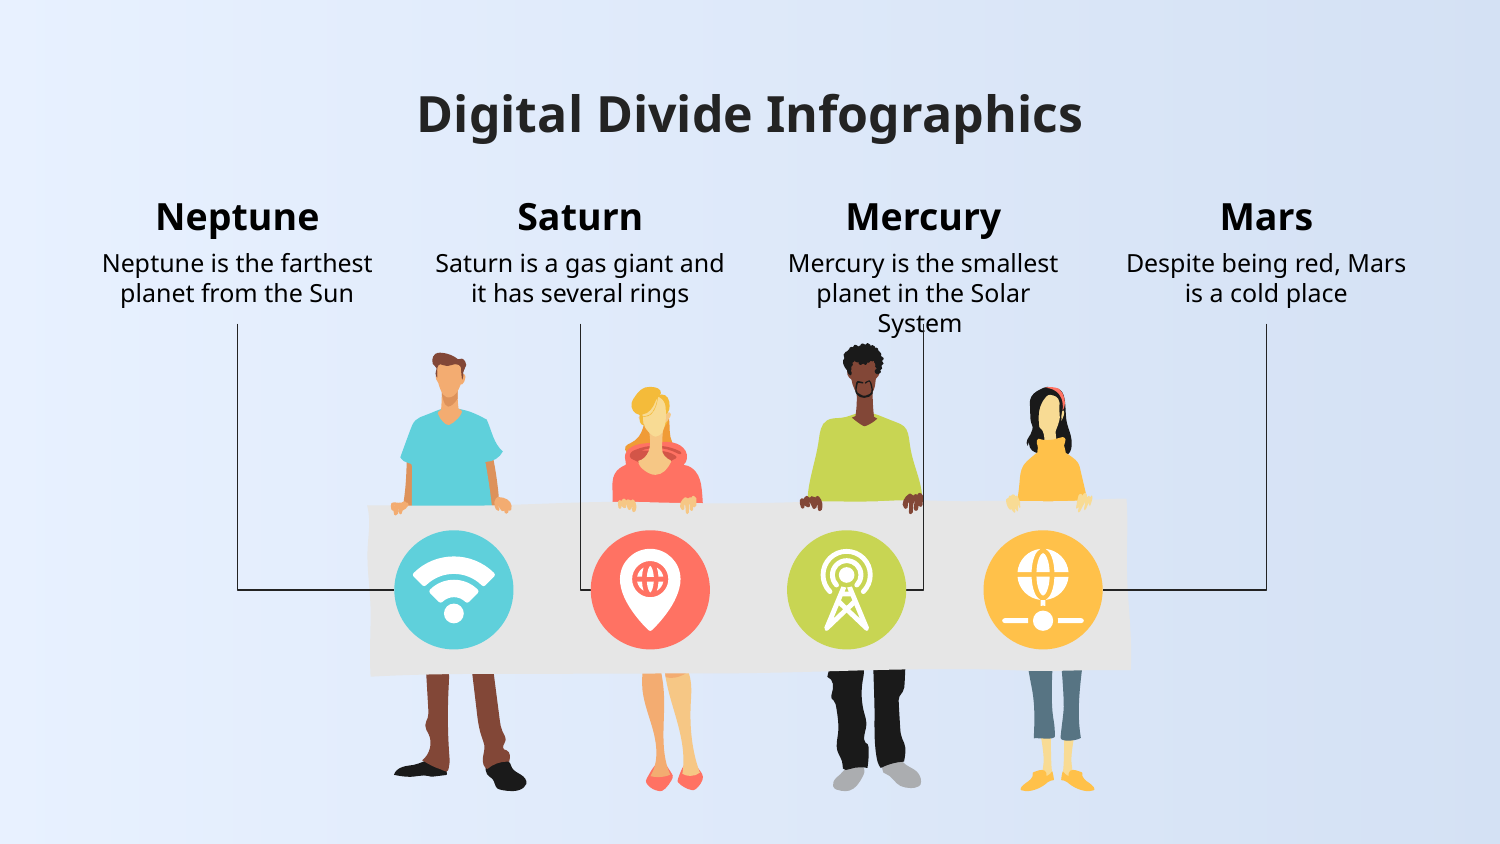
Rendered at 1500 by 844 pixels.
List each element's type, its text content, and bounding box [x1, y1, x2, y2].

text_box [1103, 186, 1430, 324]
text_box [619, 548, 681, 632]
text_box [366, 342, 1134, 792]
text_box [452, 451, 719, 463]
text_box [1001, 548, 1085, 632]
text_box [412, 556, 496, 624]
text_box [820, 548, 873, 632]
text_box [781, 447, 1046, 466]
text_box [1051, 374, 1318, 539]
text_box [74, 186, 401, 324]
title Digital Divide Infographics [75, 67, 1425, 162]
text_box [417, 186, 744, 324]
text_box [182, 377, 450, 536]
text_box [760, 186, 1087, 324]
